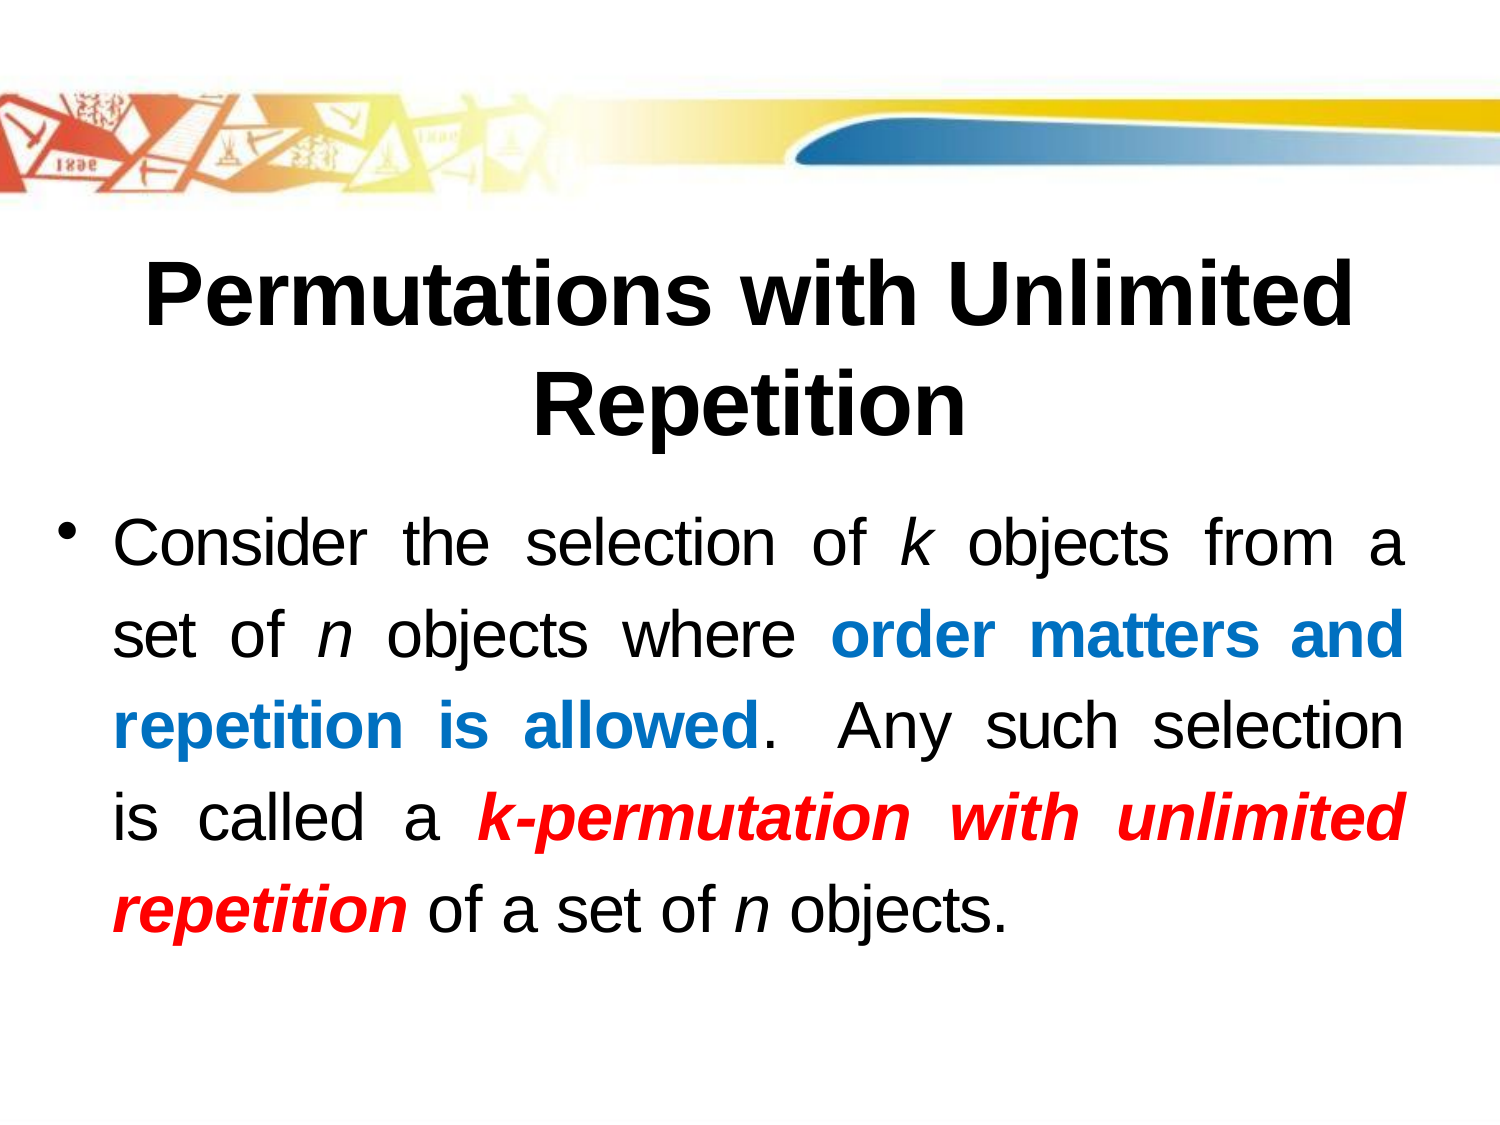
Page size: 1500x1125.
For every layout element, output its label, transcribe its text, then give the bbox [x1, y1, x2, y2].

list Consider the selection of k objects from a set of n objects where order matters and repetition is allowed. Any such selection is called a k-permutation with unlimited repetition of a set of n objects. [41, 479, 1421, 1094]
picture [0, 0, 1500, 1125]
title Permutations with Unlimited Repetition [51, 255, 1449, 433]
